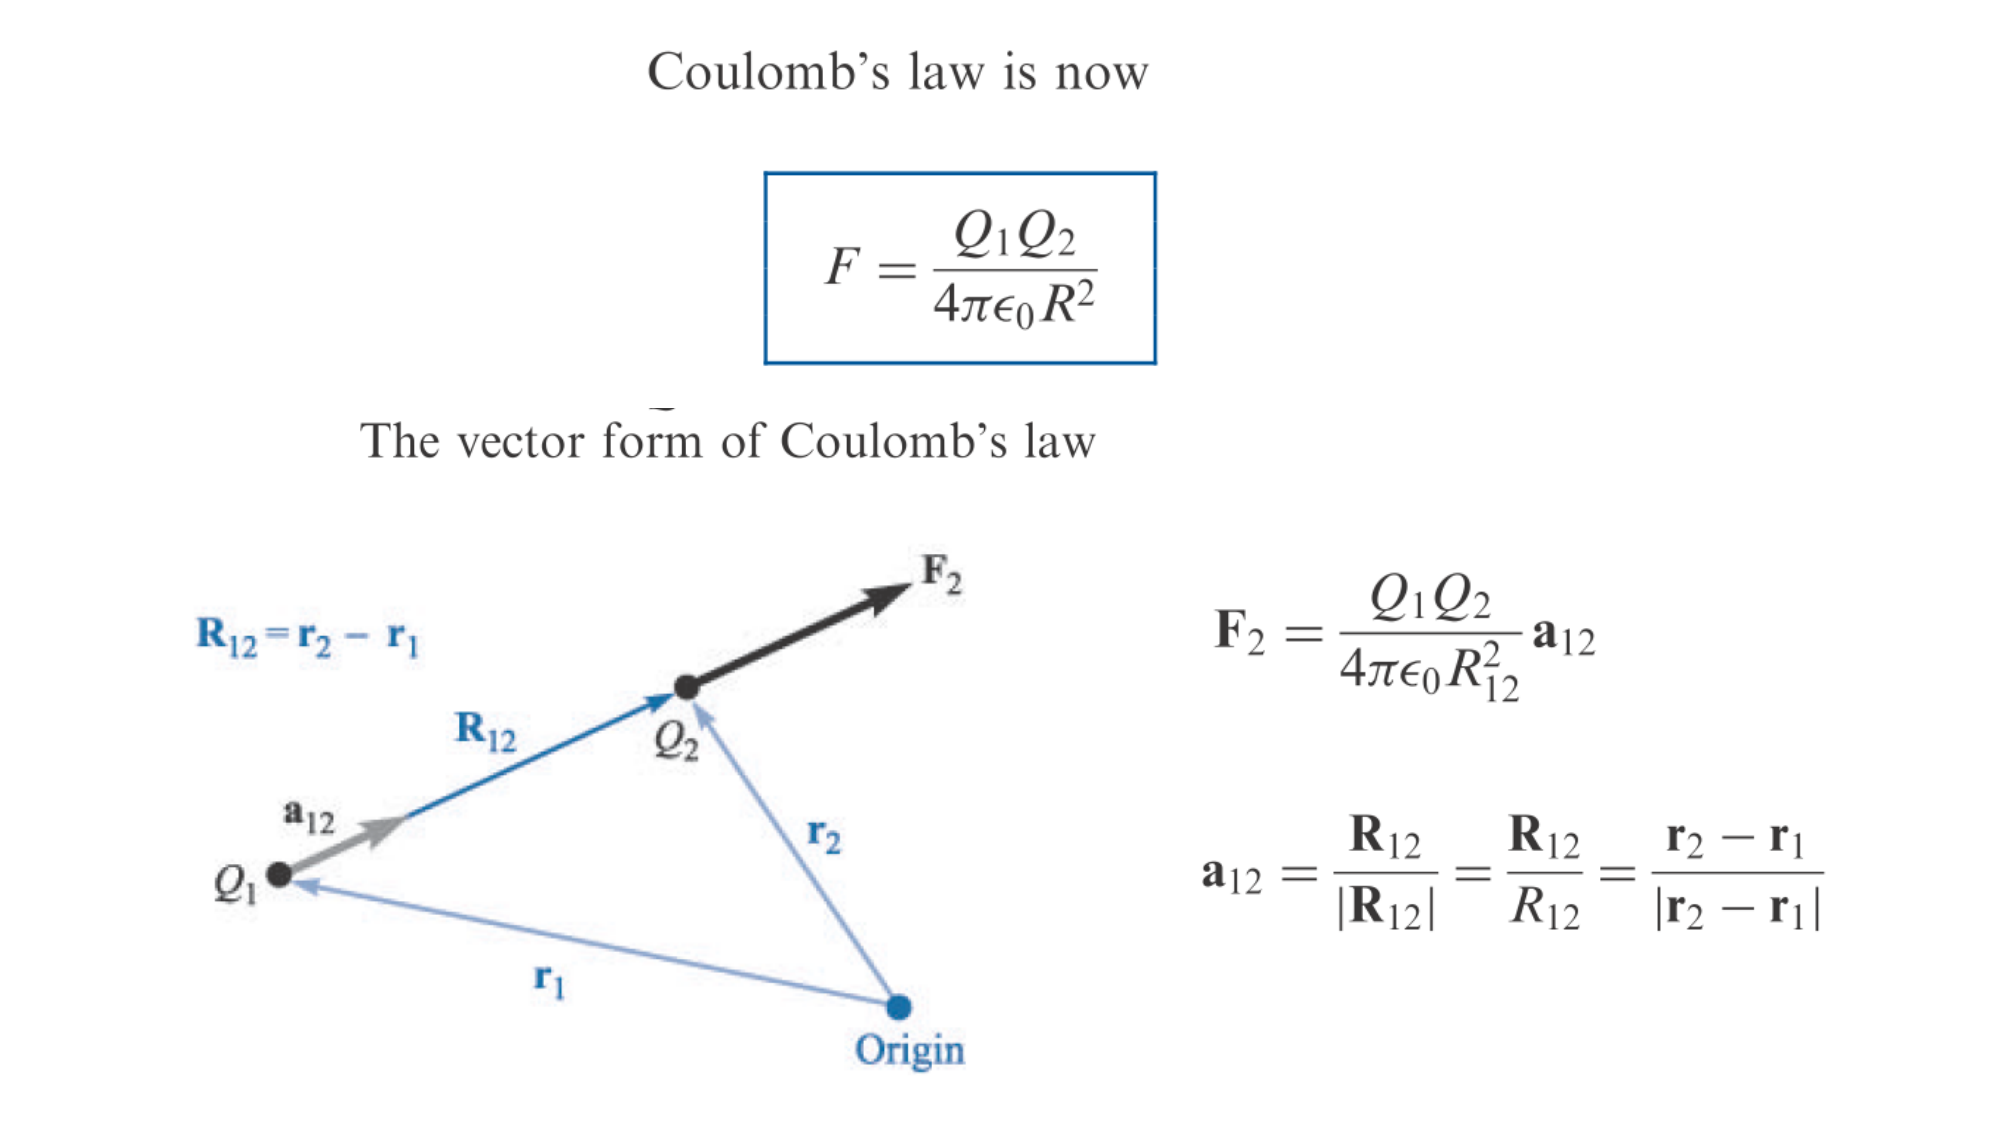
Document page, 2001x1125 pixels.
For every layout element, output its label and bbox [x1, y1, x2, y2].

picture [749, 155, 1192, 388]
picture [637, 38, 1202, 101]
picture [1173, 551, 1621, 722]
picture [147, 507, 1009, 1087]
picture [359, 408, 1104, 471]
picture [1173, 796, 1852, 955]
